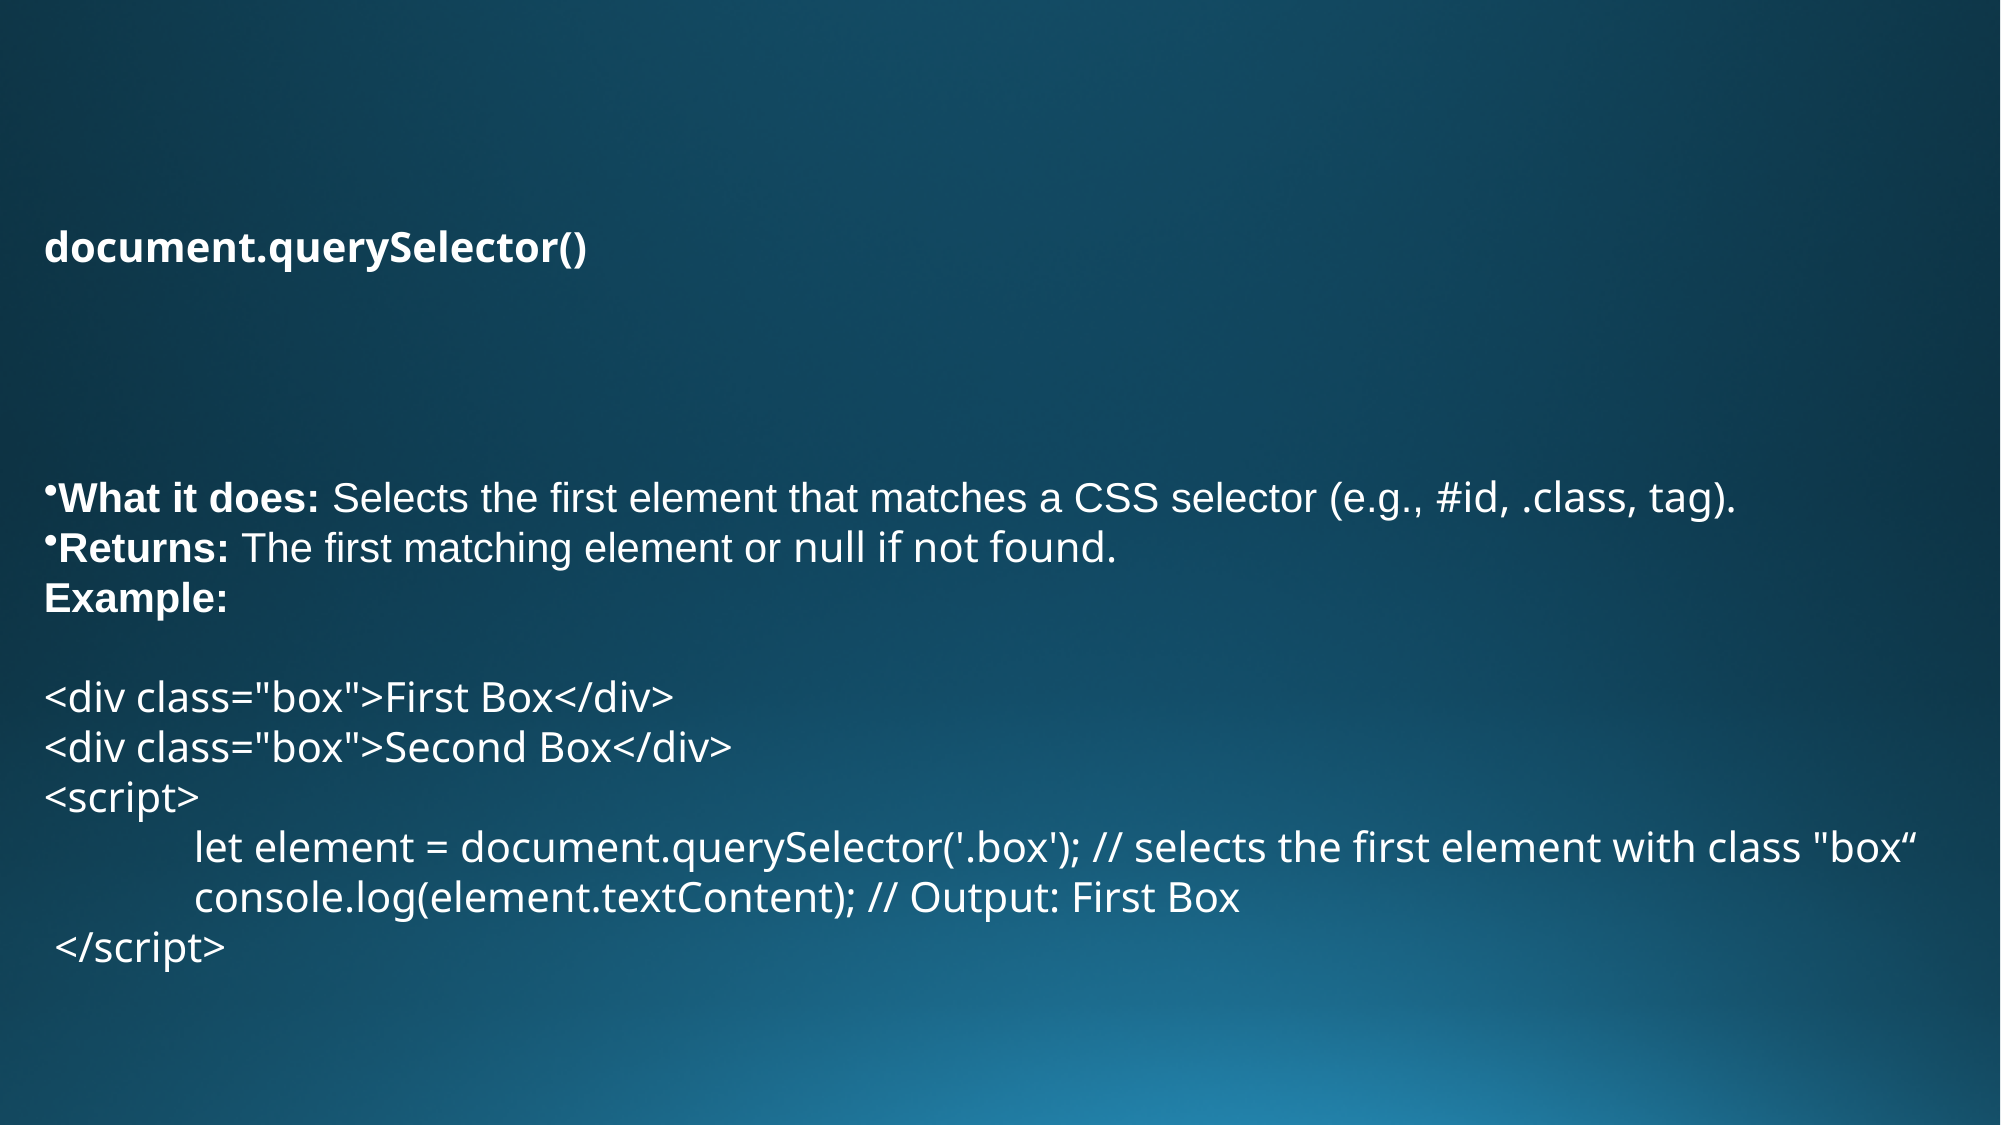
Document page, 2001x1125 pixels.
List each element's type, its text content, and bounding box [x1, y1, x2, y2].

picture [0, 0, 2001, 1125]
text_box document.querySelector() What it does: Selects the first element that matches a CSS selector (e.g., #id, .class, tag). Returns: The first matching element or null if not found. Example: <div class="box">First Box</div> <div class="box">Second Box</div> <script> let element = document.querySelector('.box'); // selects the first element with class "box“ console.log(element.textContent); // Output: First Box </script> [28, 212, 1933, 1029]
